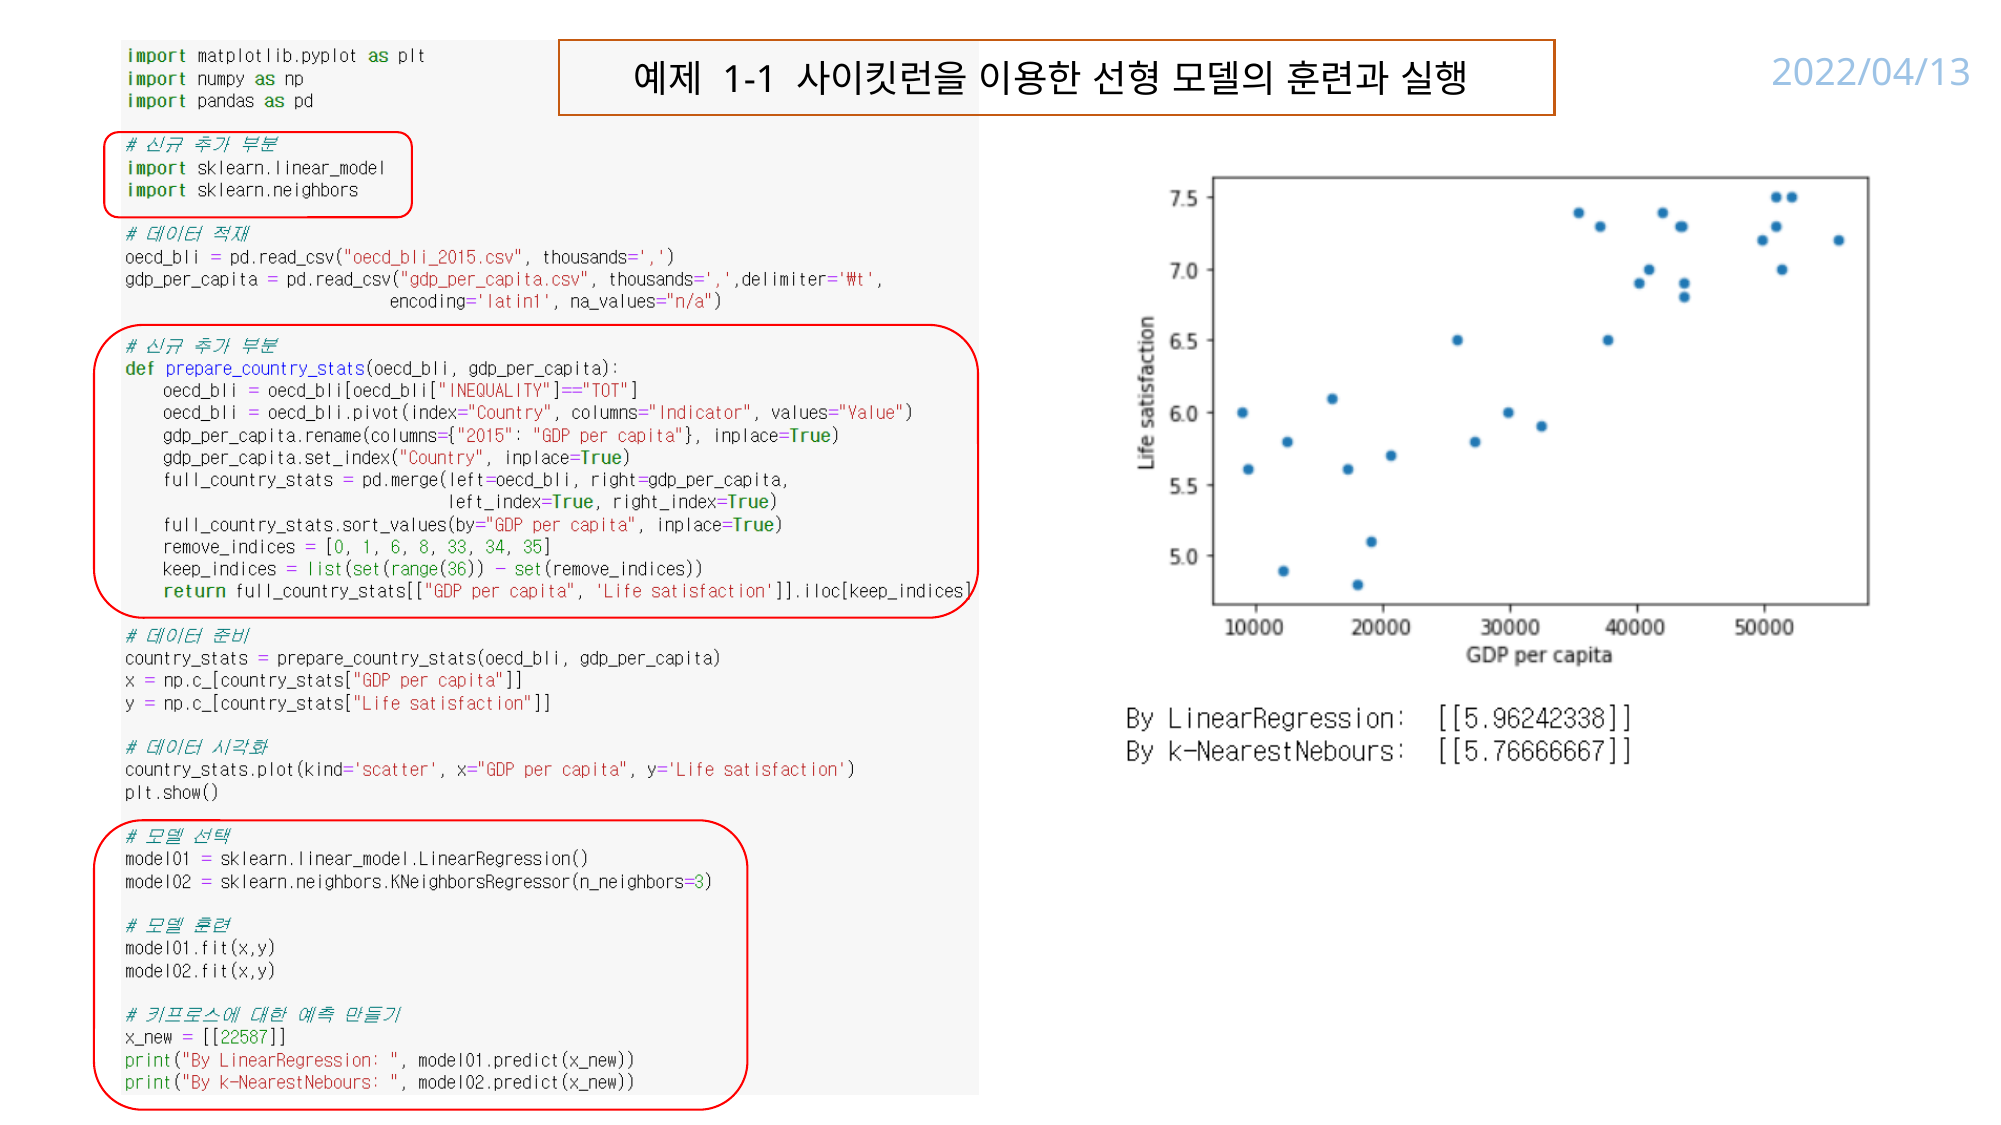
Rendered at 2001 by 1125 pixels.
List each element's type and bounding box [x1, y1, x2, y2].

text_box [93, 40, 1985, 1110]
